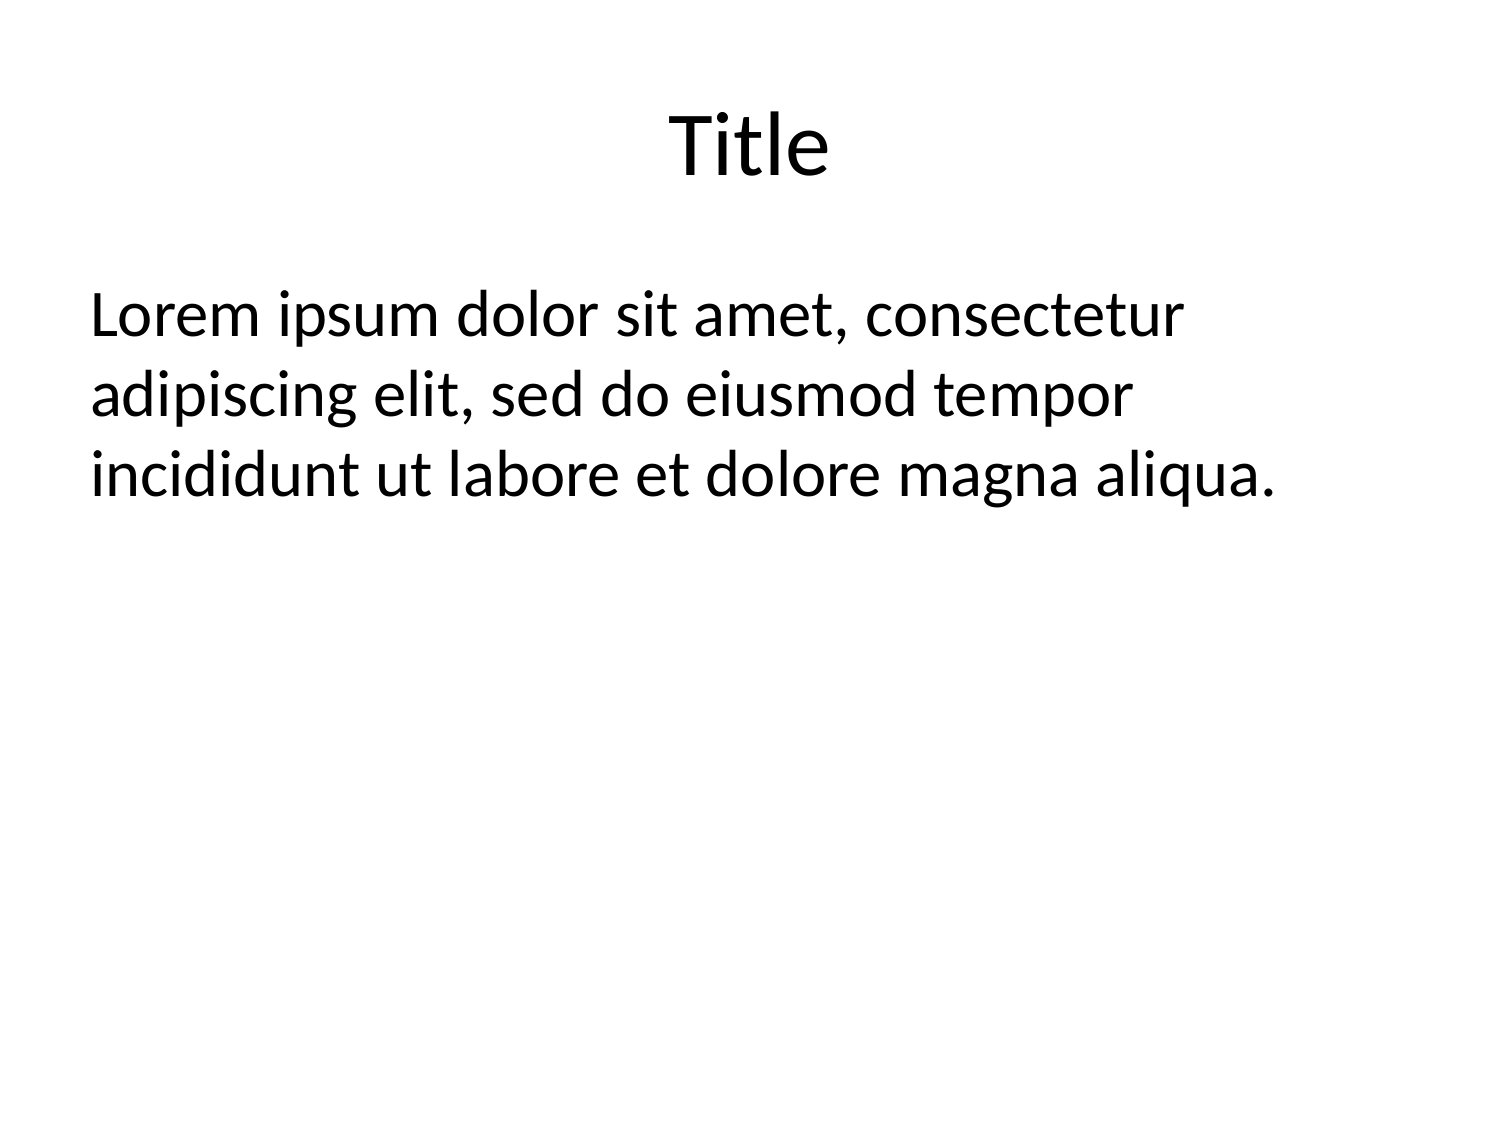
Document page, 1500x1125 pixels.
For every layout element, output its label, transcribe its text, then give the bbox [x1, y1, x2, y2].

list Lorem ipsum dolor sit amet, consectetur adipiscing elit, sed do eiusmod tempor incididunt ut labore et dolore magna aliqua. [75, 262, 1425, 1005]
title Title [75, 45, 1425, 233]
